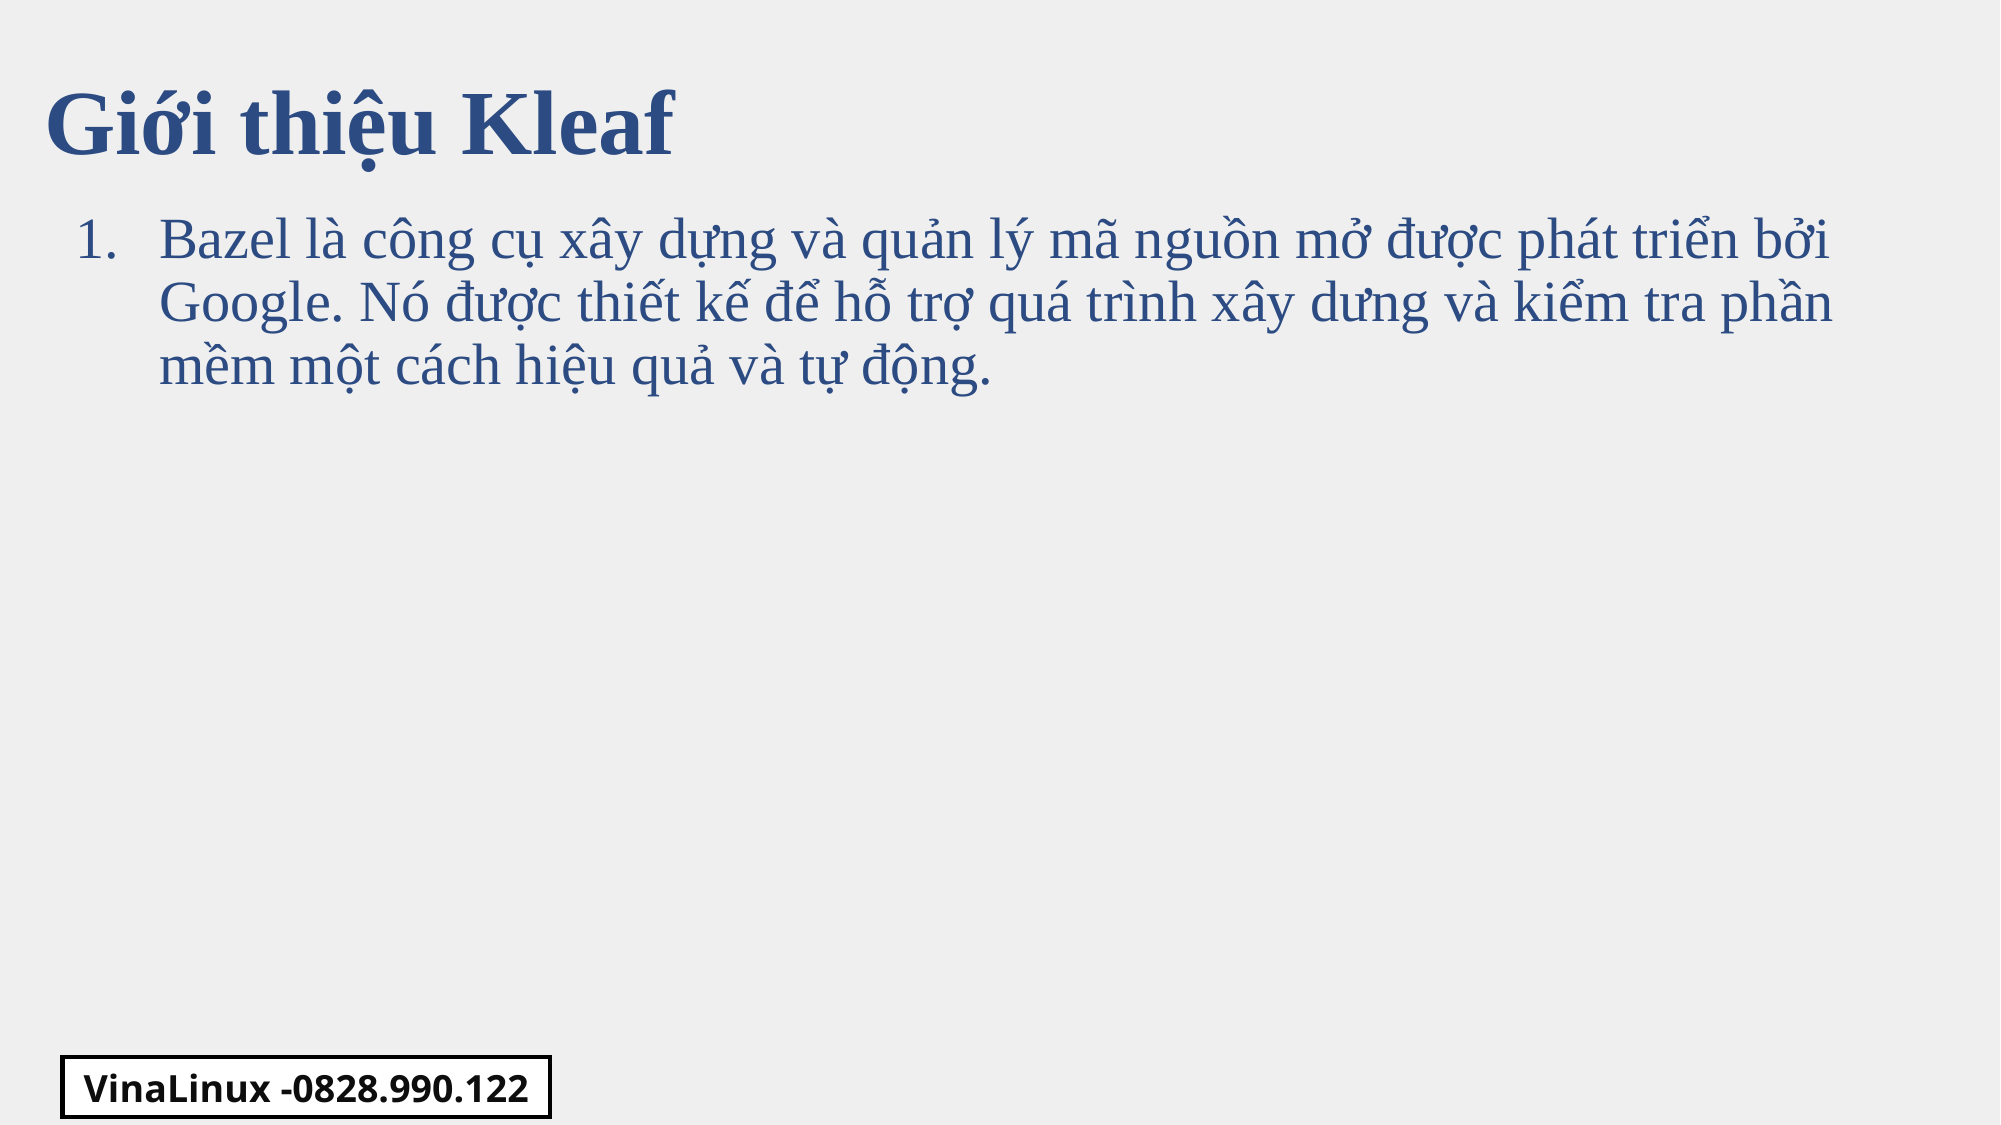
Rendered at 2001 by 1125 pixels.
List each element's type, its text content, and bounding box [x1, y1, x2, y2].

text_box Bazel là công cụ xây dựng và quản lý mã nguồn mở được phát triển bởi Google. Nó được thiết kế để hỗ trợ quá trình xây dưng và kiểm tra phần mềm một cách hiệu quả và tự động. [59, 135, 1930, 964]
picture [0, 0, 2000, 1125]
text_box Giới thiệu Kleaf [29, 53, 1932, 196]
